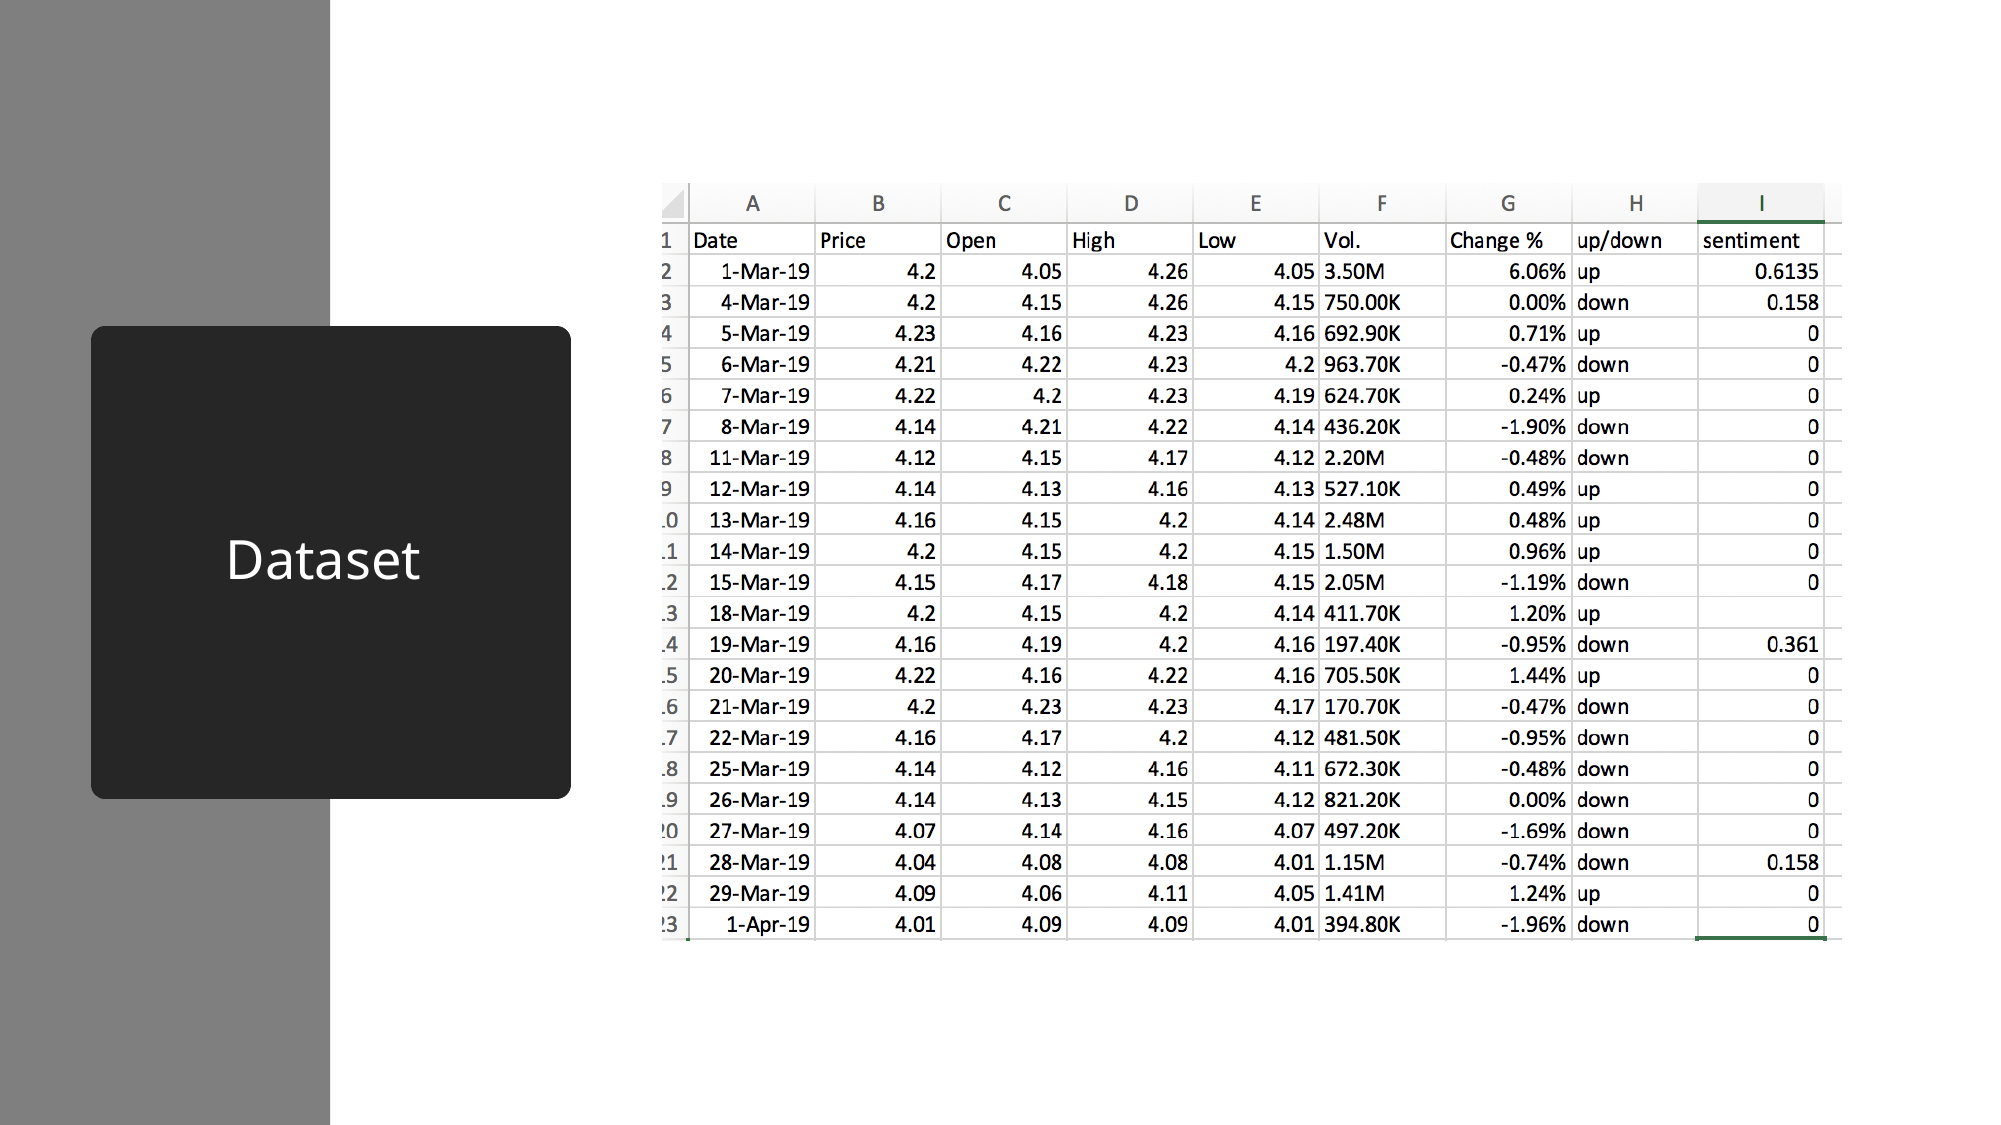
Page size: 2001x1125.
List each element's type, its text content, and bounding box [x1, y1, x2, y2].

text_box [331, 0, 2000, 1125]
text_box [0, 0, 331, 1125]
title Dataset [105, 340, 557, 785]
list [662, 183, 1842, 942]
